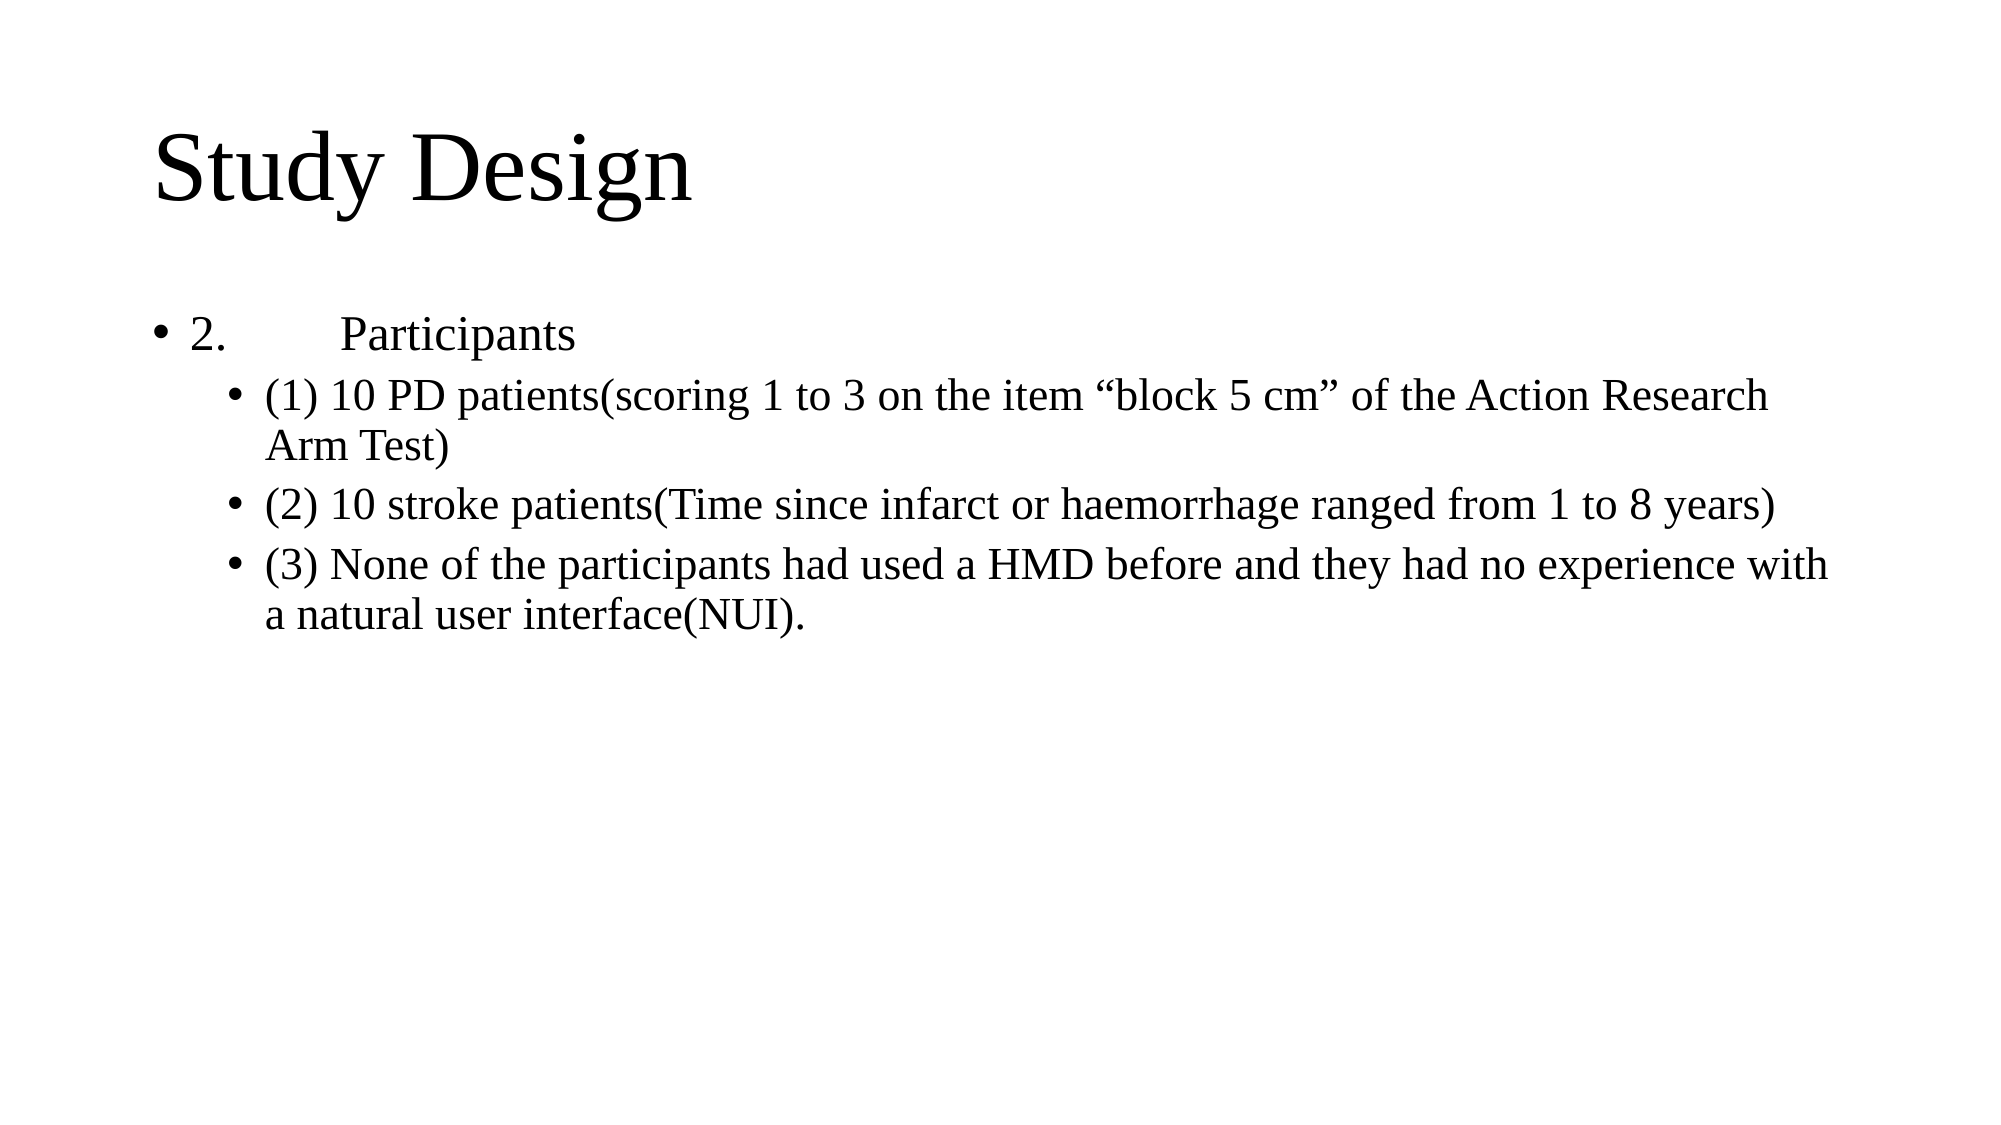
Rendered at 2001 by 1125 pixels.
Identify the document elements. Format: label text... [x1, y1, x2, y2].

title Study Design [137, 59, 1863, 278]
list 2. Participants (1) 10 PD patients(scoring 1 to 3 on the item “block 5 cm” of the Action Research Arm Test) (2) 10 stroke patients(Time since infarct or haemorrhage ranged from 1 to 8 years) (3) None of the participants had used a HMD before and they had no experience with a natural user interface(NUI). [137, 299, 1863, 1014]
